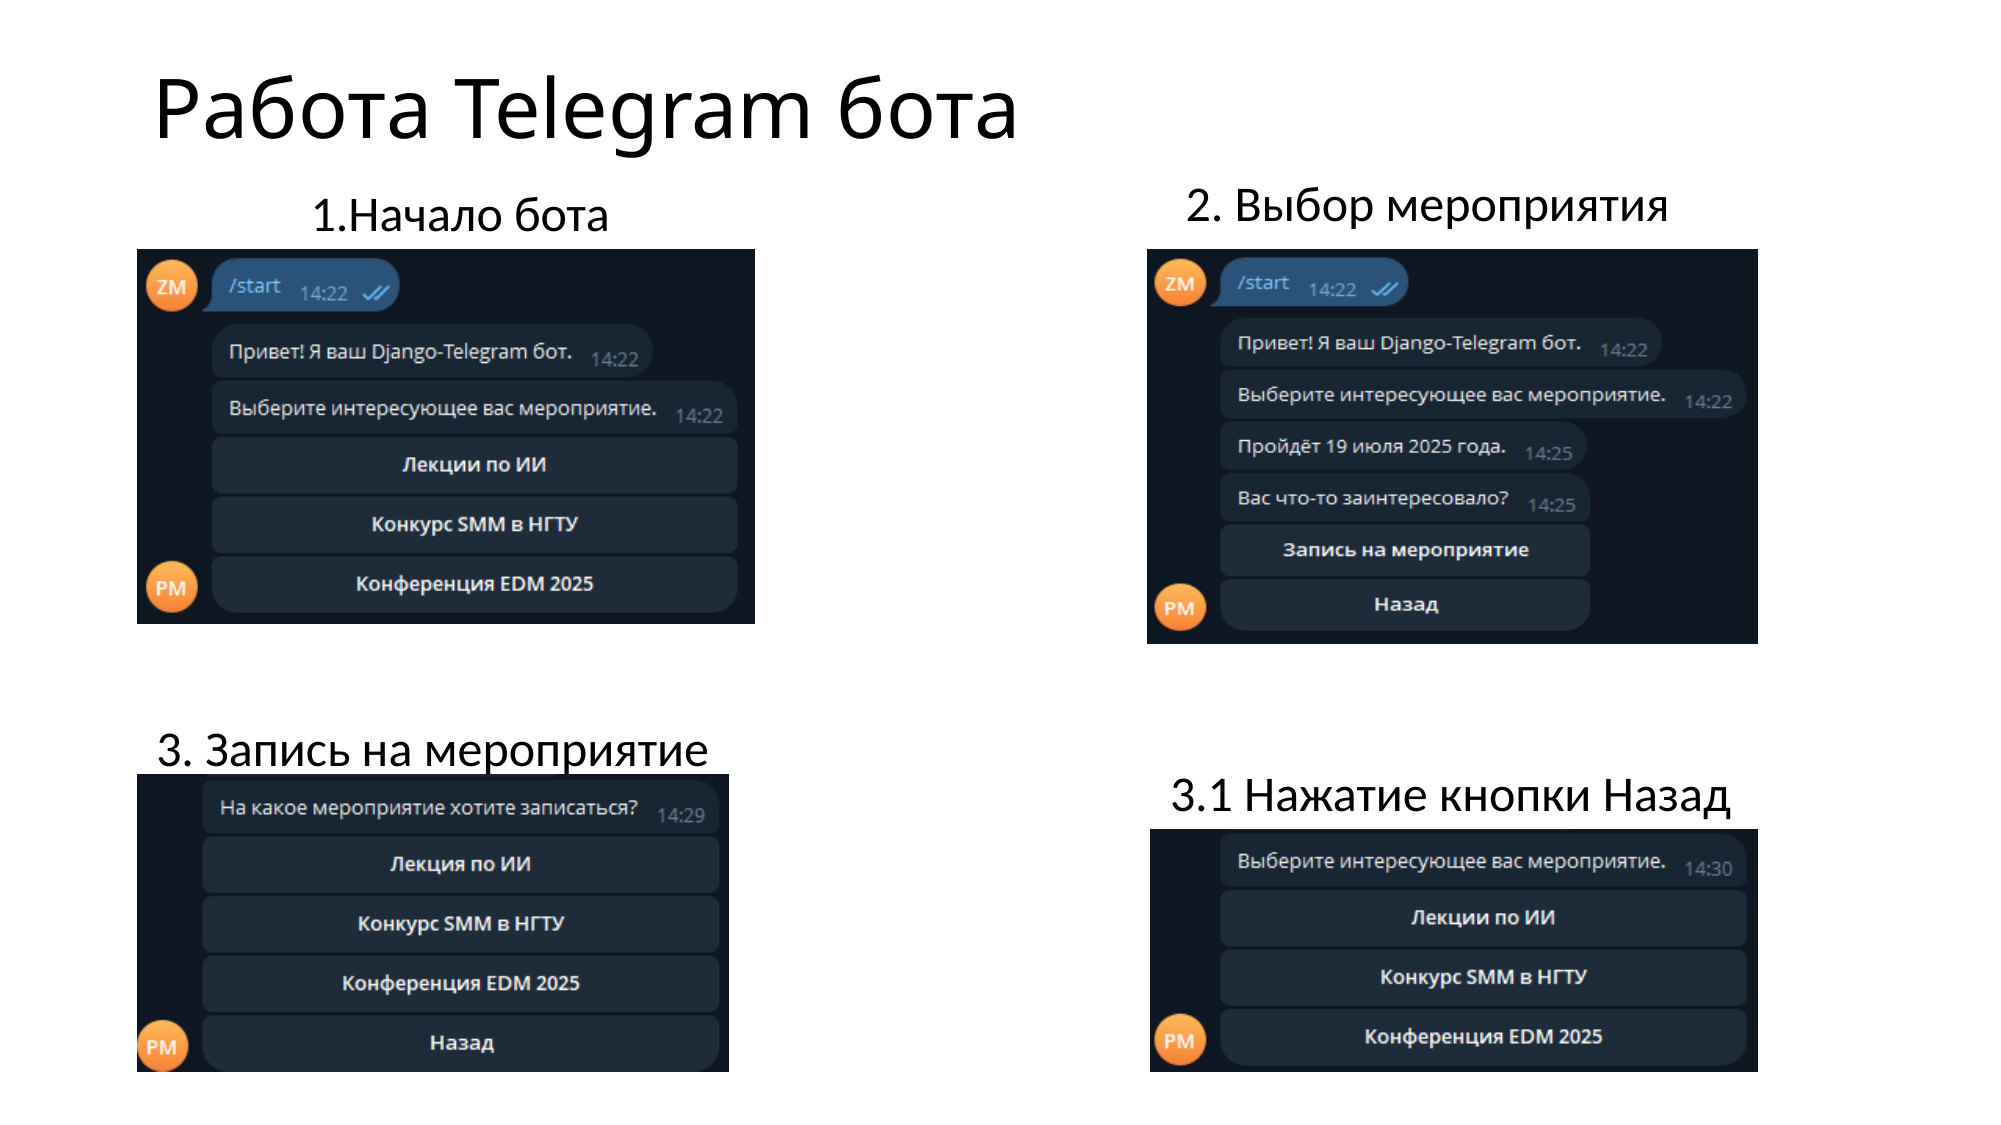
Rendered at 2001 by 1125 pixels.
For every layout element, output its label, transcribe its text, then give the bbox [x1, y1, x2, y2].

title Работа Telegram бота [137, 59, 1863, 165]
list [137, 249, 755, 624]
text_box 3.1 Нажатие кнопки Назад [1147, 754, 1754, 830]
text_box 2. Выбор мероприятия [1147, 164, 1708, 239]
picture [1150, 829, 1758, 1072]
picture [1147, 249, 1758, 644]
picture [137, 774, 729, 1072]
text_box 1.Начало бота [155, 174, 766, 249]
text_box 3. Запись на мероприятие [137, 709, 729, 774]
